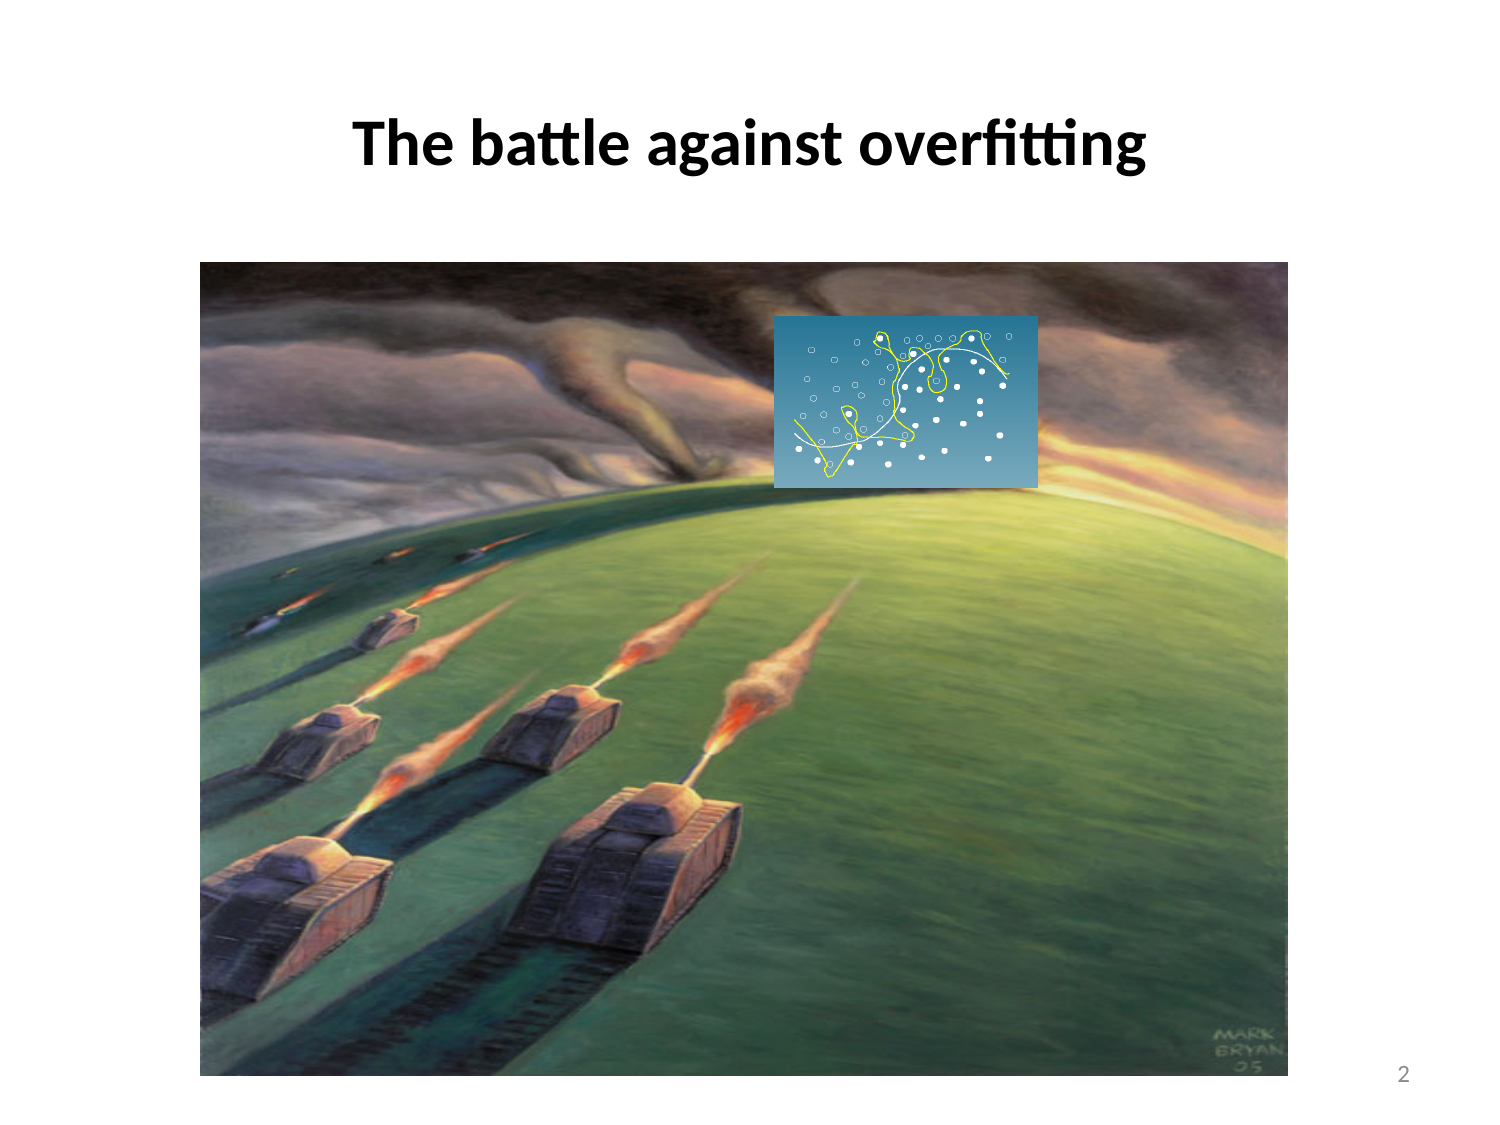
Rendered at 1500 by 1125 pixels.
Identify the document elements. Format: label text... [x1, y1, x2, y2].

picture [199, 262, 1288, 1076]
slide_number 2 [1074, 1042, 1425, 1103]
title The battle against overfitting [75, 45, 1425, 233]
